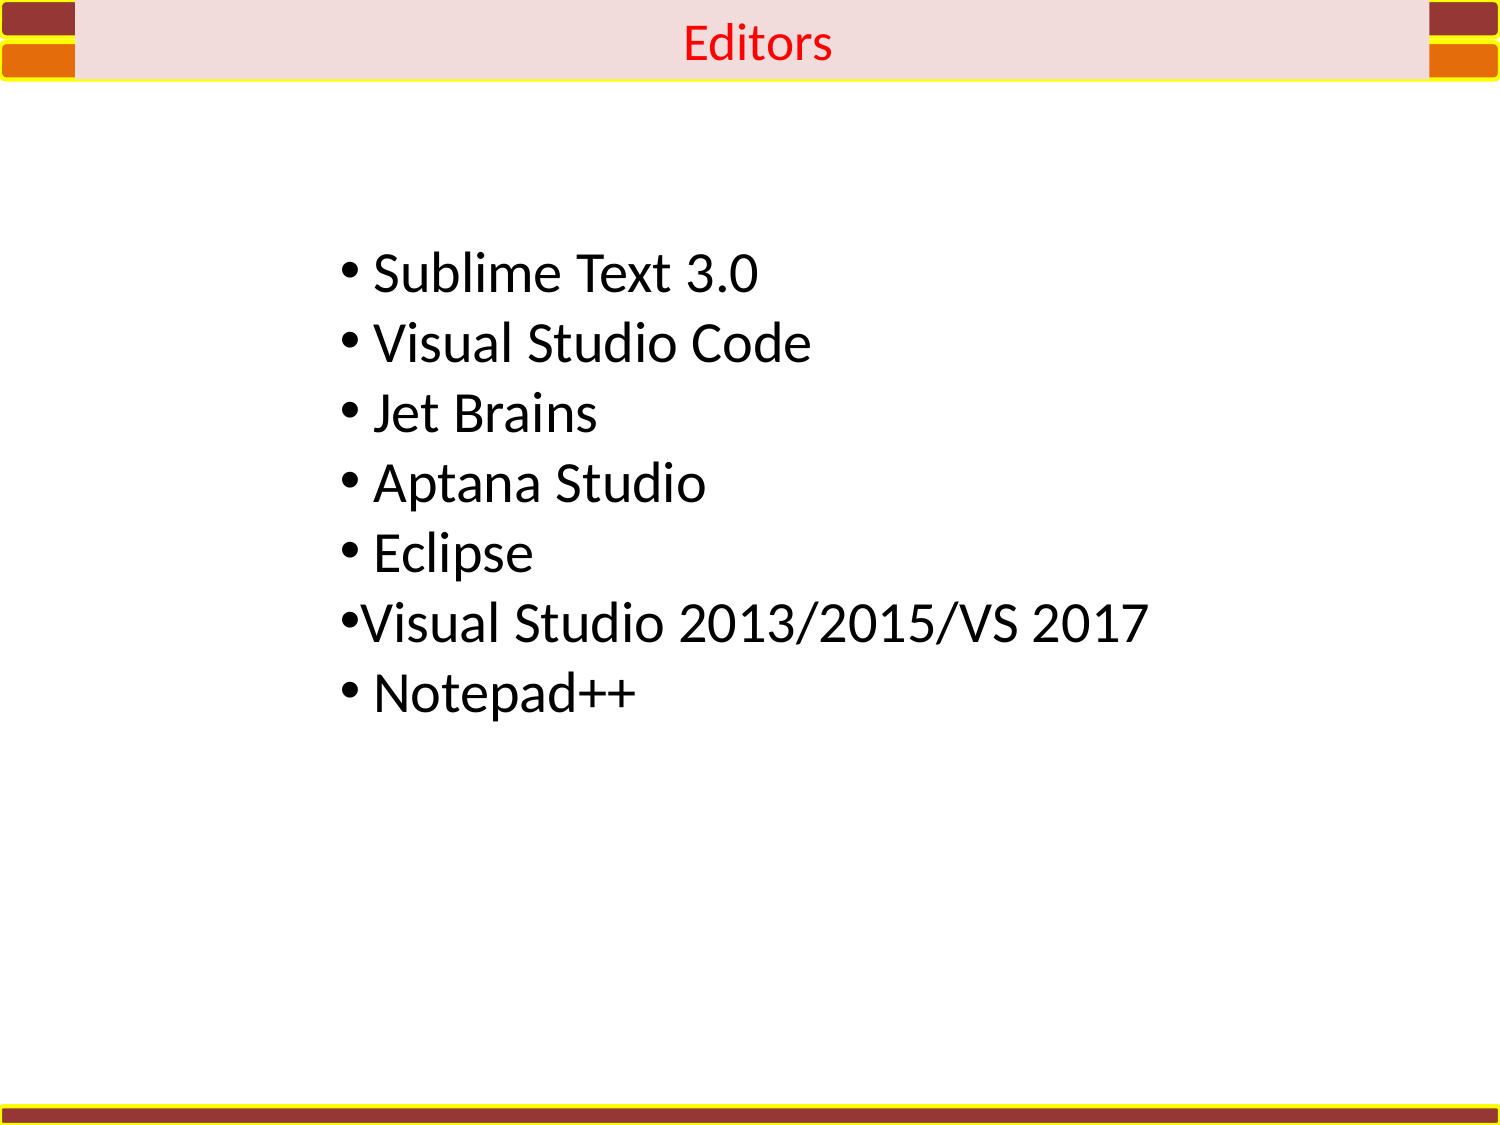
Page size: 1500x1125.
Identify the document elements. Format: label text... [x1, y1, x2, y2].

text_box [0, 40, 1500, 82]
text_box [6, 110, 1457, 961]
text_box Sublime Text 3.0 Visual Studio Code Jet Brains Aptana Studio Eclipse Visual Studio 2013/2015/VS 2017 Notepad++ [324, 226, 1250, 802]
text_box [0, 1104, 1500, 1125]
text_box [1430, 0, 1500, 40]
subtitle Editors [75, 0, 1430, 80]
text_box [0, 0, 75, 40]
